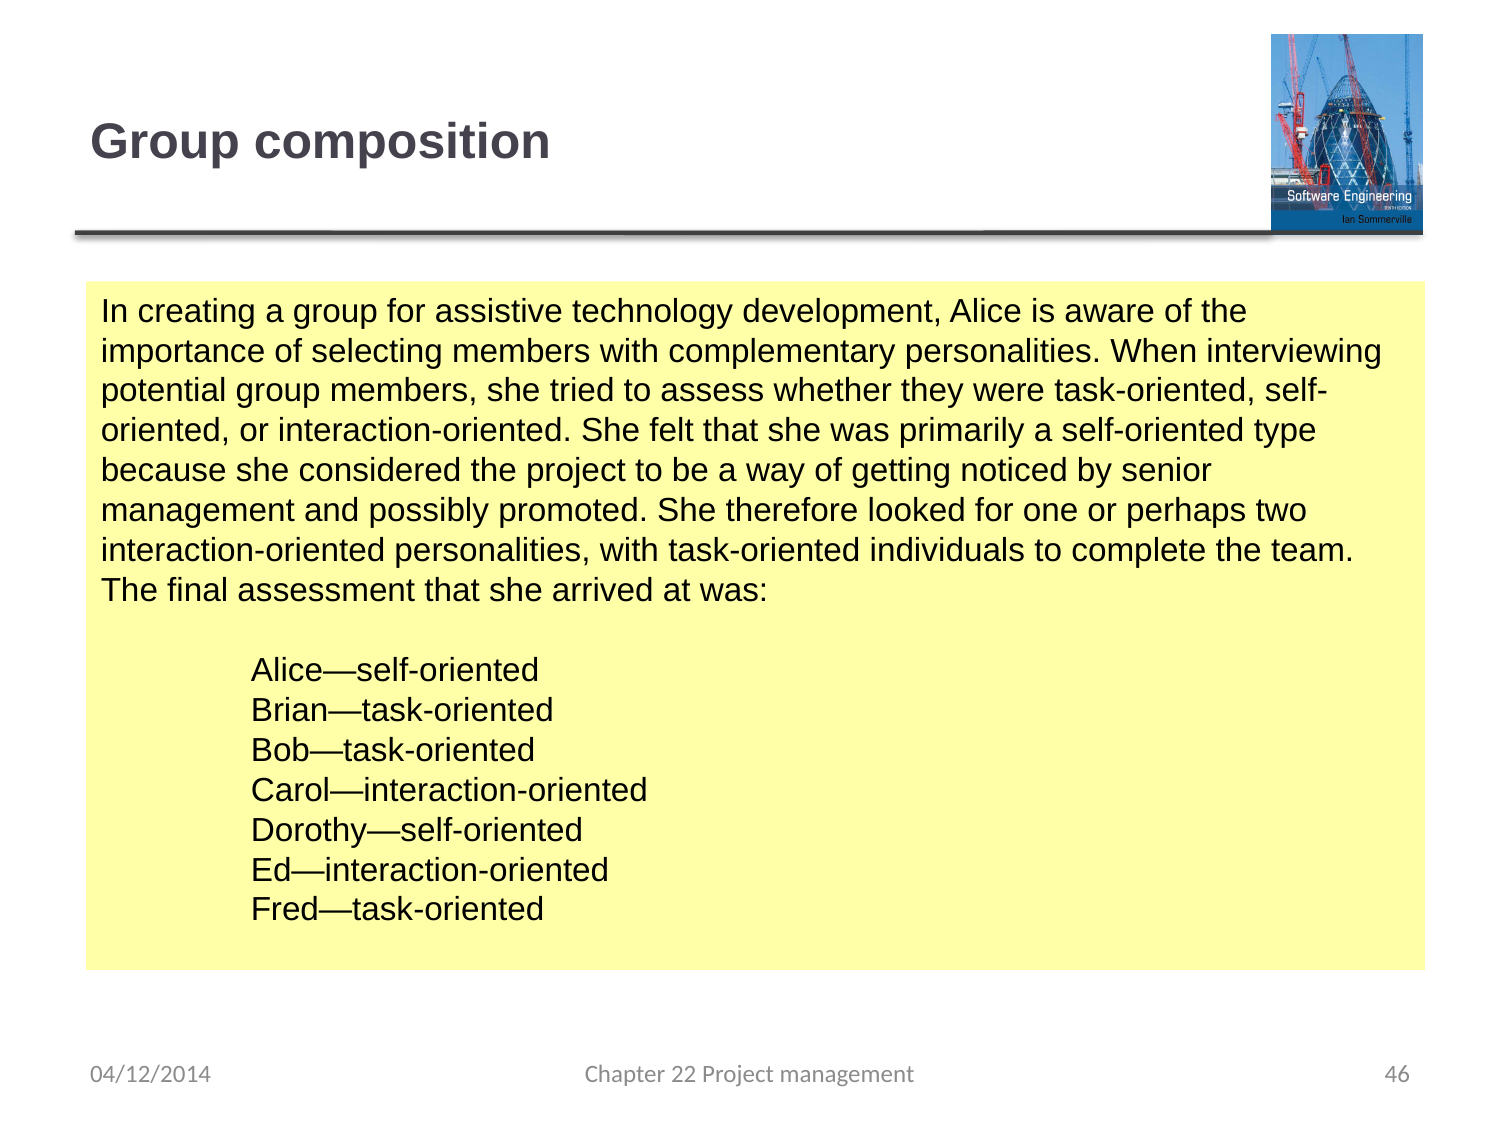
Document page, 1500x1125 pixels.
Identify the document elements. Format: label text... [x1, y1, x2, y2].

picture [1271, 34, 1423, 230]
footer Chapter 22 Project management [512, 1042, 988, 1103]
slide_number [75, 1042, 425, 1103]
text_box In creating a group for assistive technology development, Alice is aware of the importance of selecting members with complementary personalities. When interviewing potential group members, she tried to assess whether they were task-oriented, self-oriented, or interaction-oriented. She felt that she was primarily a self-oriented type because she considered the project to be a way of getting noticed by senior management and possibly promoted. She therefore looked for one or perhaps two interaction-oriented personalities, with task-oriented individuals to complete the team. The final assessment that she arrived at was: Alice—self-oriented Brian—task-oriented Bob—task-oriented Carol—interaction-oriented Dorothy—self-oriented Ed—interaction-oriented Fred—task-oriented [86, 281, 1425, 970]
title Group composition [74, 44, 1272, 233]
slide_number 46 [1074, 1042, 1425, 1103]
